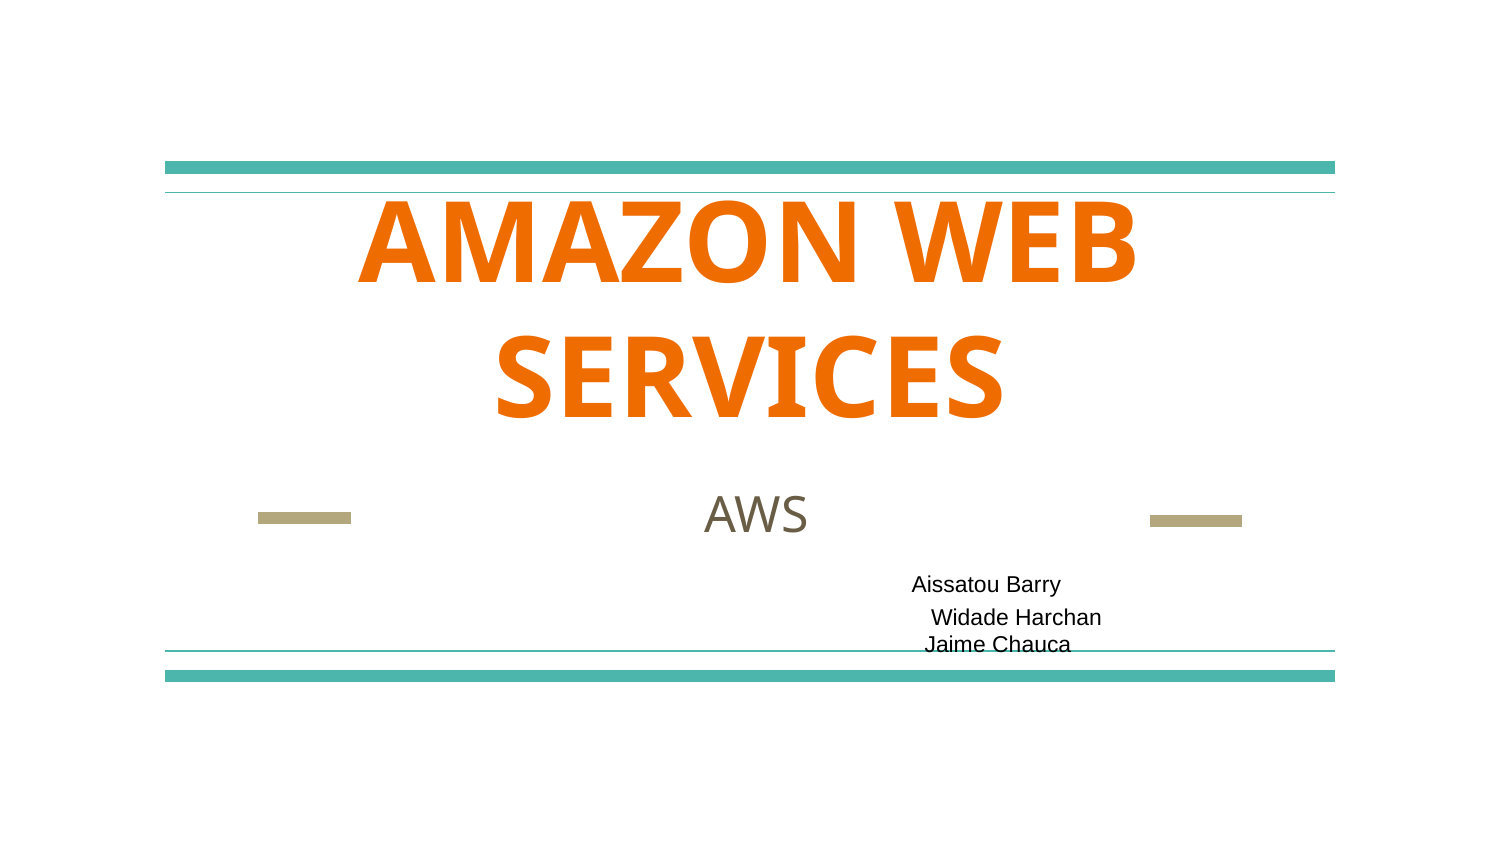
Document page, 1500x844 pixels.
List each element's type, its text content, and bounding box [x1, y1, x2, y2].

subtitle AWS Aissatou Barry Widade Harchan Jaime Chauca [350, 467, 1163, 675]
title AMAZON WEB SERVICES [164, 195, 1336, 456]
